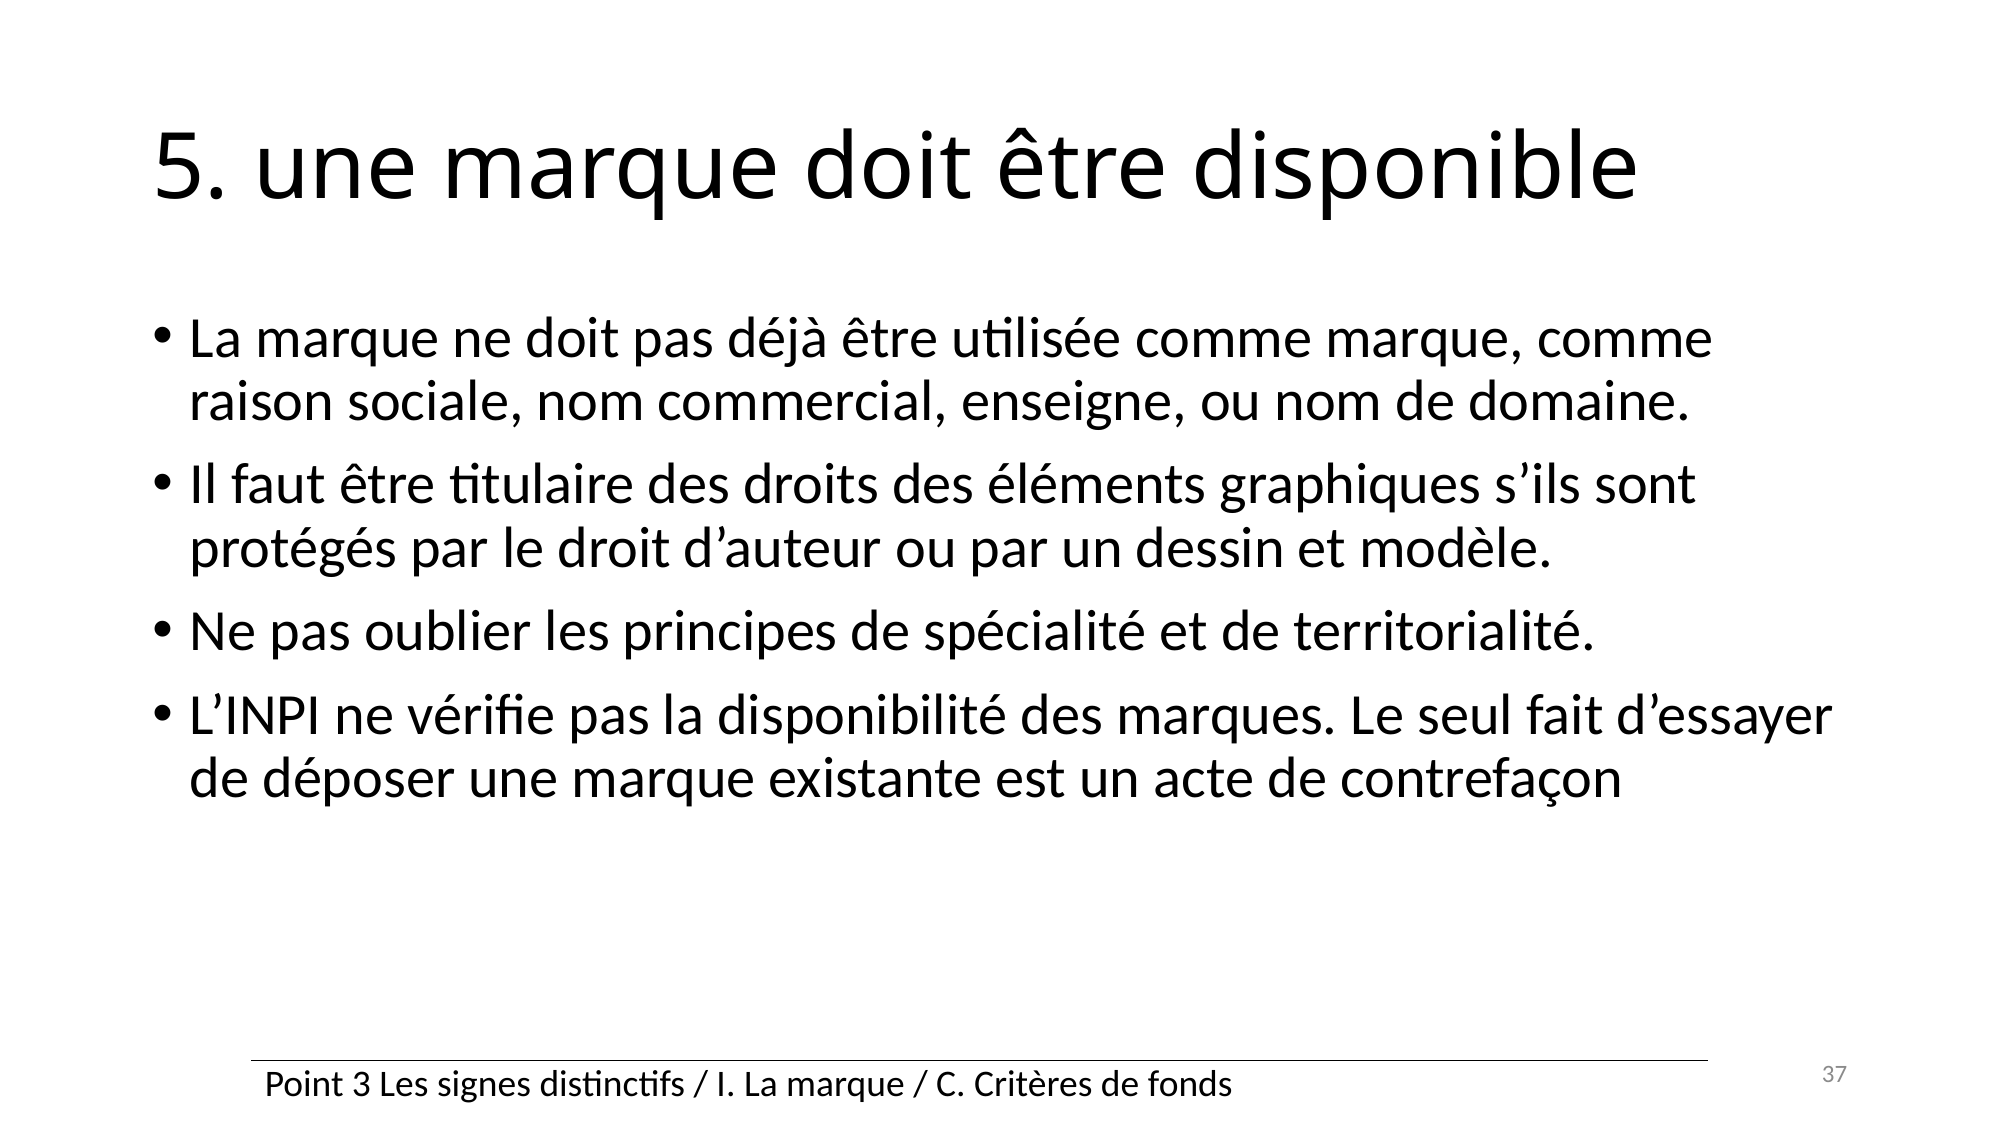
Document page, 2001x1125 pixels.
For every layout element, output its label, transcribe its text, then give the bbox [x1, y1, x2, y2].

slide_number 37 [1412, 1042, 1863, 1103]
table_header Point 3 Les signes distinctifs / I. La marque / C. Critères de fonds [251, 1061, 1708, 1120]
title 5. une marque doit être disponible [137, 59, 1863, 278]
list La marque ne doit pas déjà être utilisée comme marque, comme raison sociale, nom commercial, enseigne, ou nom de domaine. Il faut être titulaire des droits des éléments graphiques s’ils sont protégés par le droit d’auteur ou par un dessin et modèle. Ne pas oublier les principes de spécialité et de territorialité. L’INPI ne vérifie pas la disponibilité des marques. Le seul fait d’essayer de déposer une marque existante est un acte de contrefaçon [137, 299, 1863, 1014]
